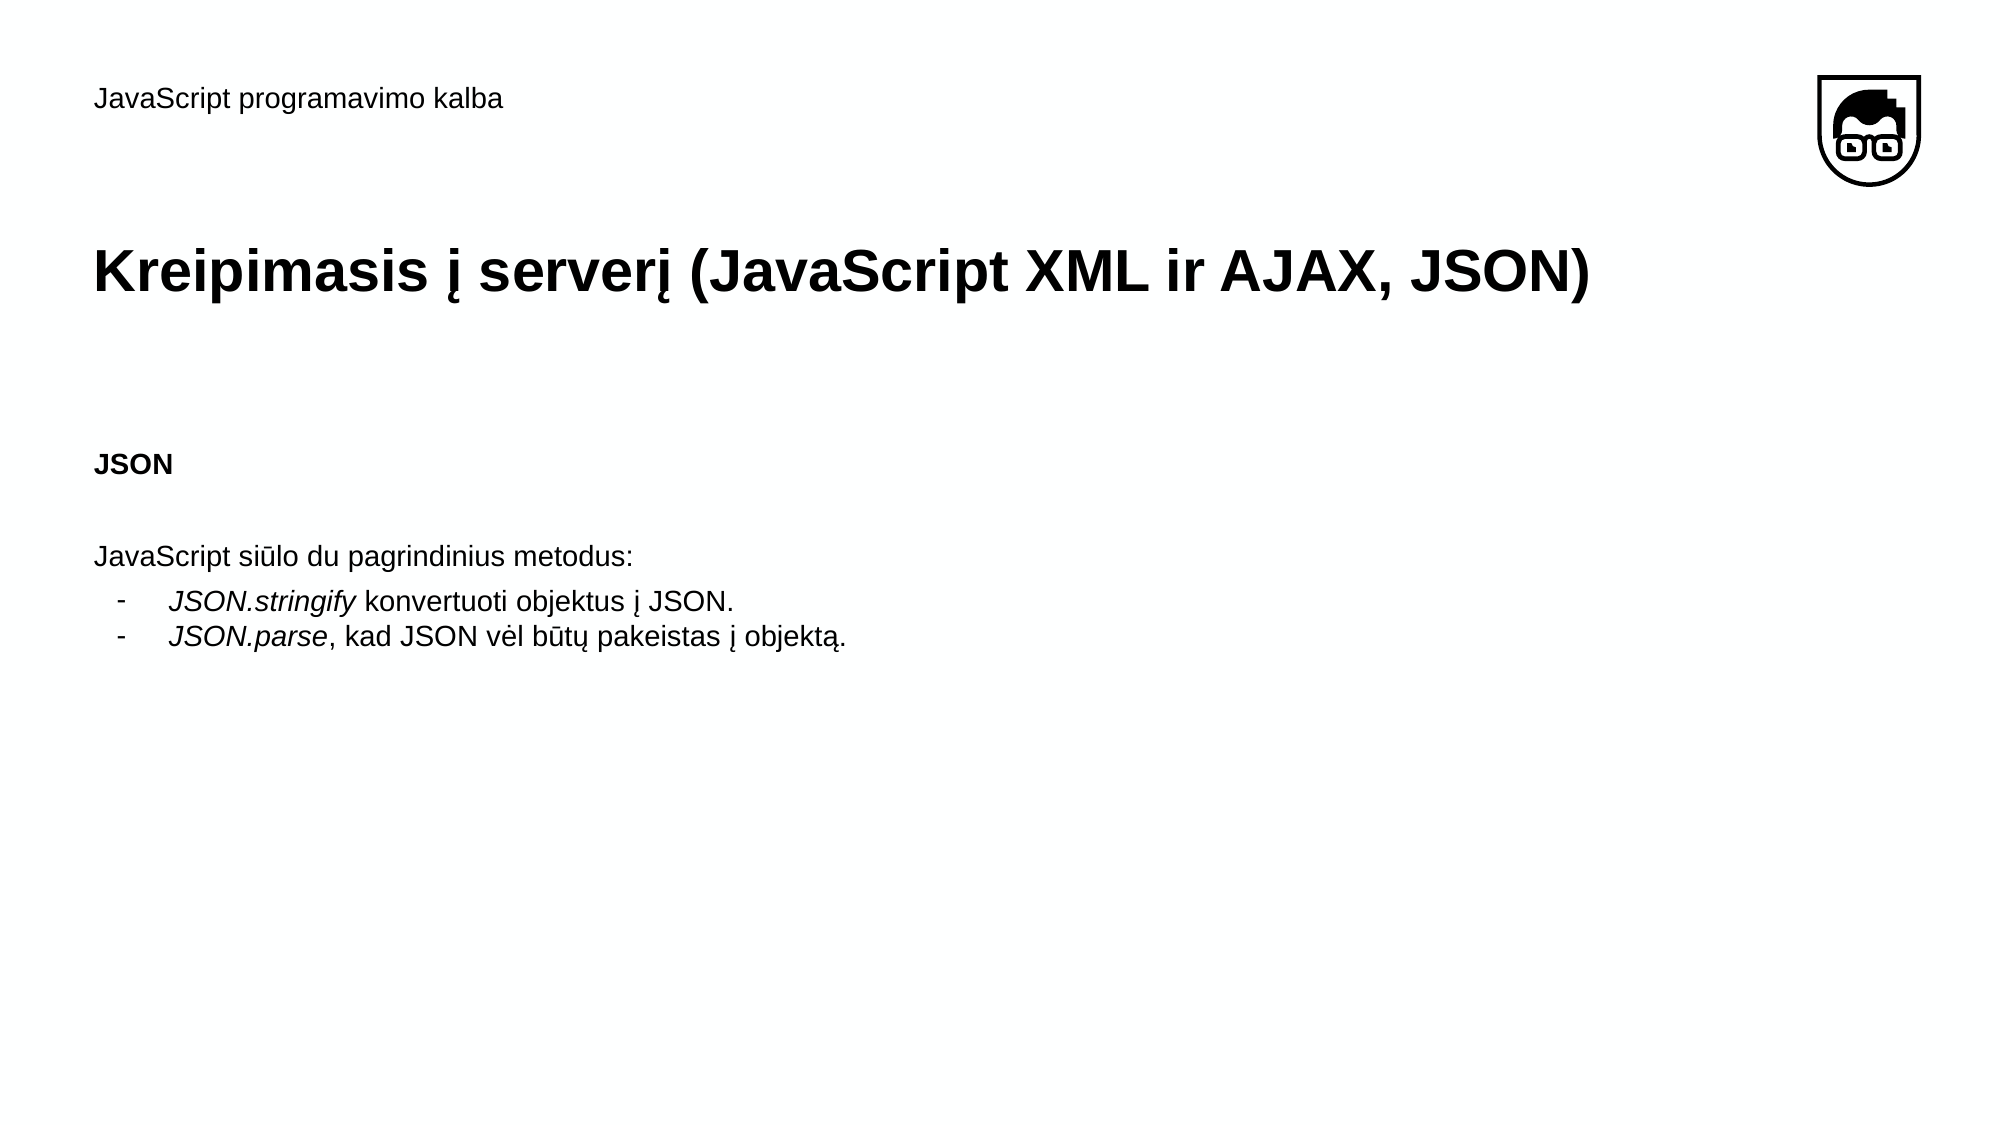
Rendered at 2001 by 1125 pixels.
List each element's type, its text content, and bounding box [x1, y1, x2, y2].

title Kreipimasis į serverį (JavaScript XML ir AJAX, JSON) [78, 224, 1851, 438]
list JavaScript programavimo kalba [78, 75, 1102, 150]
list JSON JavaScript siūlo du pagrindinius metodus: JSON.stringify konvertuoti objektus į JSON. JSON.parse, kad JSON vėl būtų pakeistas į objektą. [78, 438, 1861, 1125]
